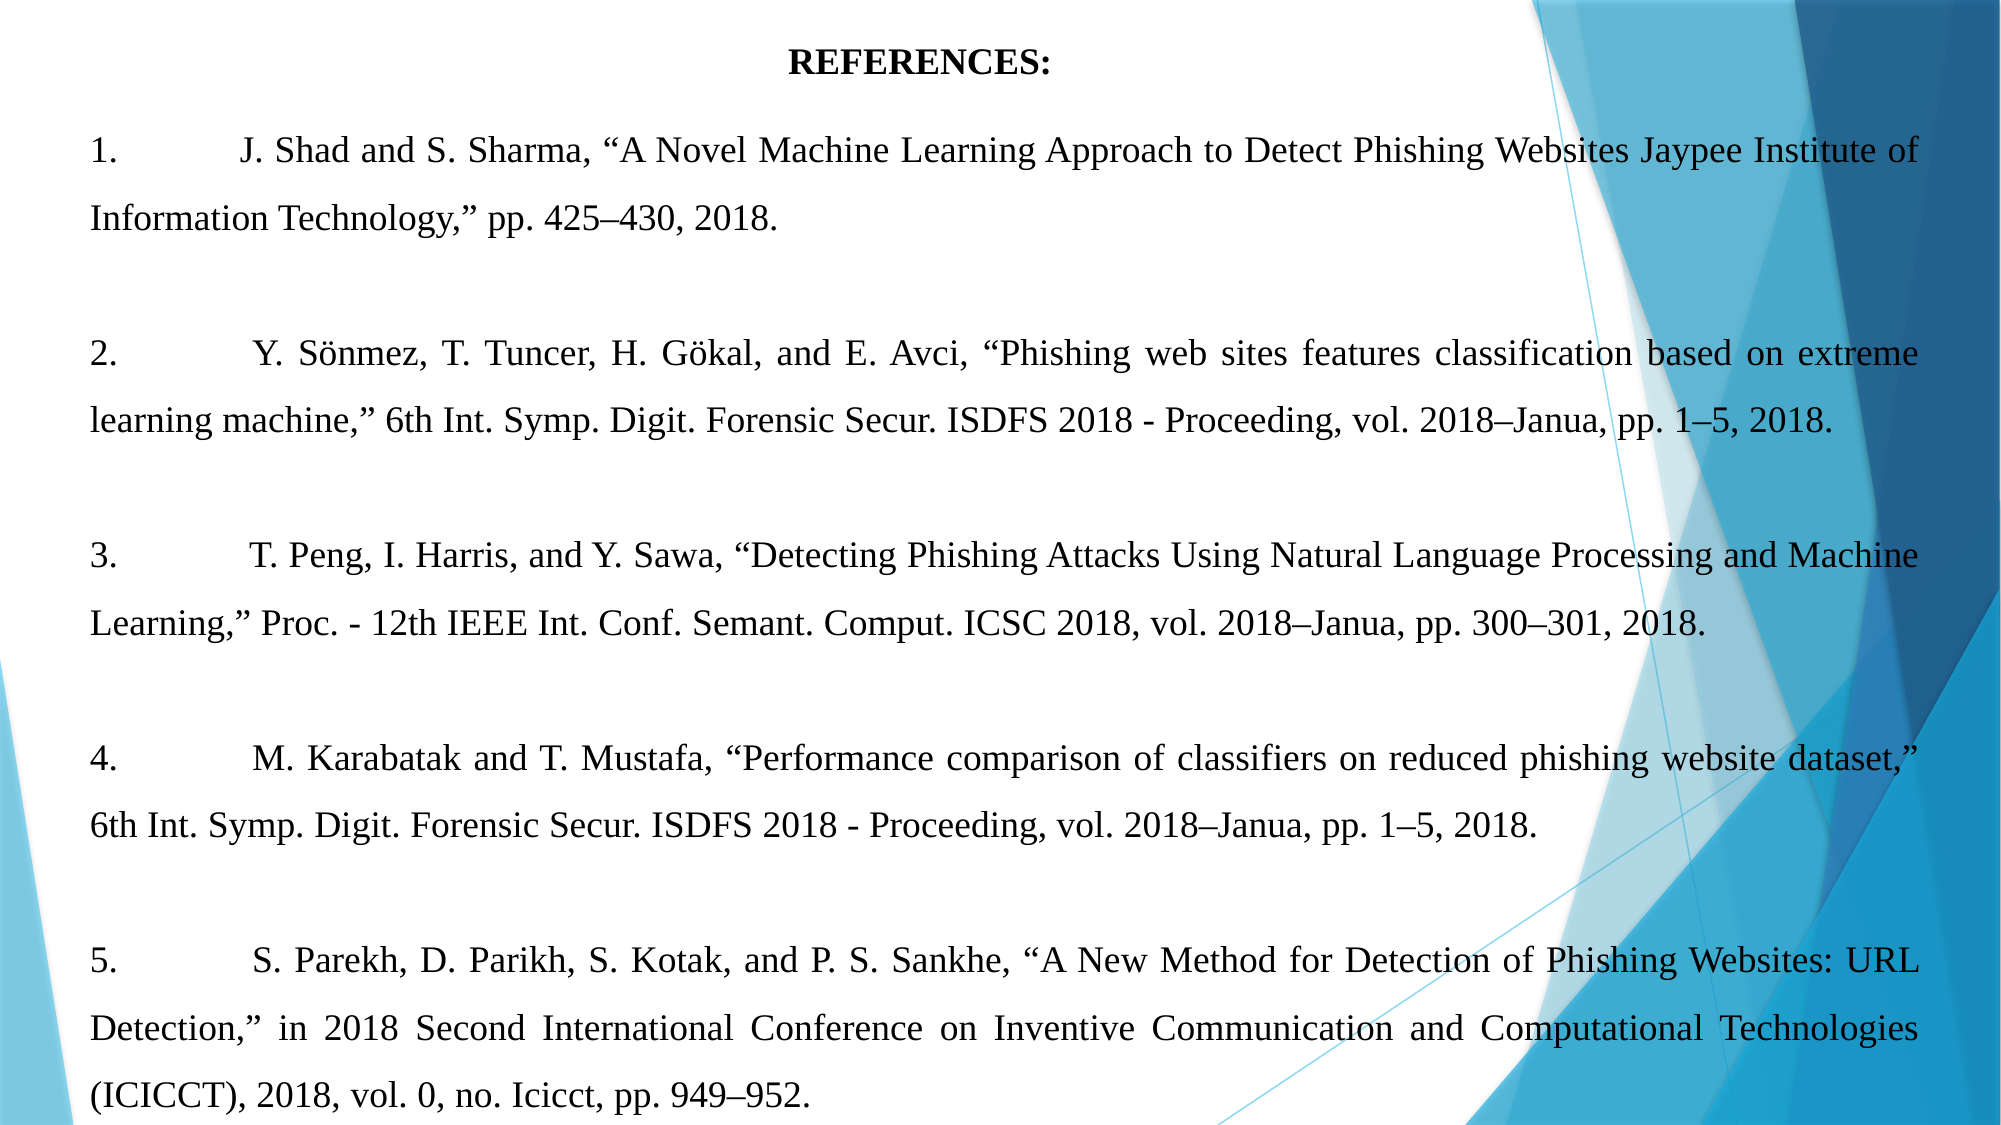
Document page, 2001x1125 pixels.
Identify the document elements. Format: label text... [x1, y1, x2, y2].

text_box 1. J. Shad and S. Sharma, “A Novel Machine Learning Approach to Detect Phishing Websites Jaypee Institute of Information Technology,” pp. 425–430, 2018. 2. Y. Sönmez, T. Tuncer, H. Gökal, and E. Avci, “Phishing web sites features classification based on extreme learning machine,” 6th Int. Symp. Digit. Forensic Secur. ISDFS 2018 - Proceeding, vol. 2018–Janua, pp. 1–5, 2018. 3. T. Peng, I. Harris, and Y. Sawa, “Detecting Phishing Attacks Using Natural Language Processing and Machine Learning,” Proc. - 12th IEEE Int. Conf. Semant. Comput. ICSC 2018, vol. 2018–Janua, pp. 300–301, 2018. 4. M. Karabatak and T. Mustafa, “Performance comparison of classifiers on reduced phishing website dataset,” 6th Int. Symp. Digit. Forensic Secur. ISDFS 2018 - Proceeding, vol. 2018–Janua, pp. 1–5, 2018. 5. S. Parekh, D. Parikh, S. Kotak, and P. S. Sankhe, “A New Method for Detection of Phishing Websites: URL Detection,” in 2018 Second International Conference on Inventive Communication and Computational Technologies (ICICCT), 2018, vol. 0, no. Icicct, pp. 949–952. [74, 95, 1936, 1123]
text_box REFERENCES: [773, 22, 1068, 89]
